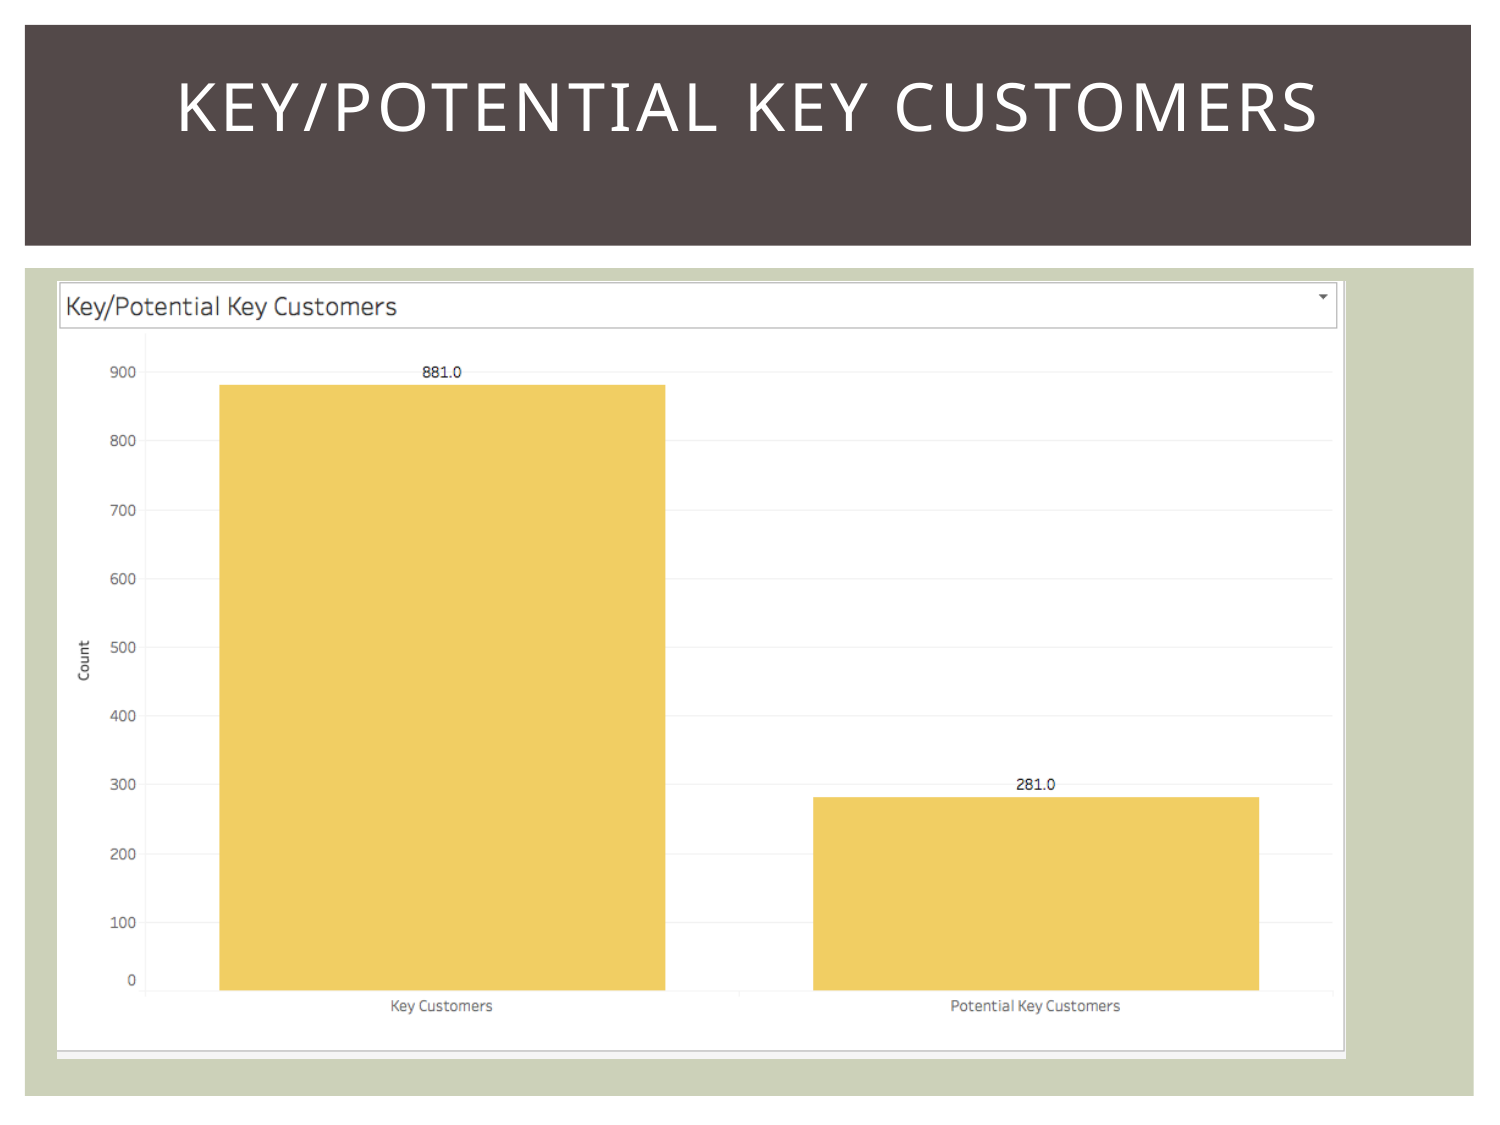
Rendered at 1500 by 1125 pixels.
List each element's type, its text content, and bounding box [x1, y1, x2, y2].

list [0, 281, 1442, 1059]
title KEY/POTENTIAL KEY CUSTOMERS [62, 58, 1438, 232]
